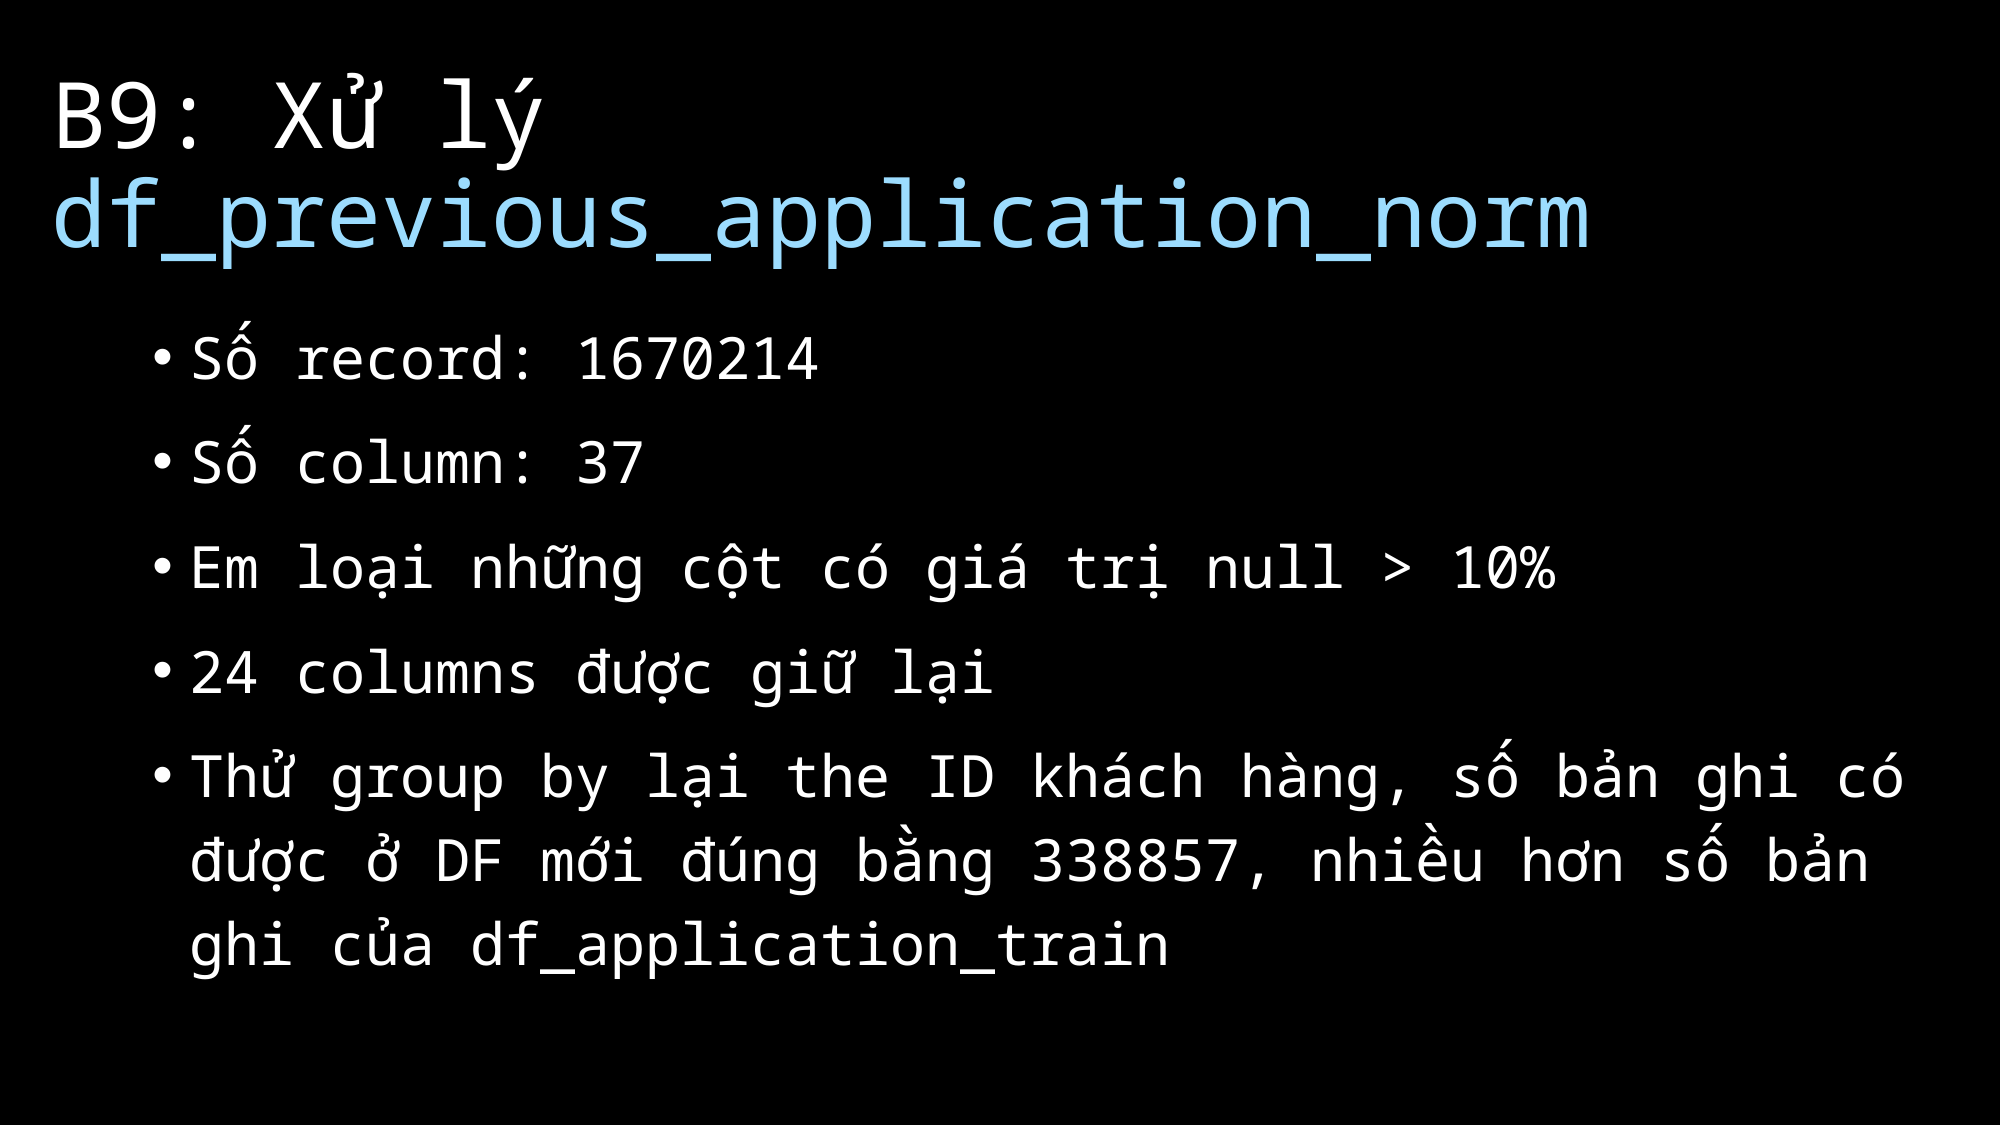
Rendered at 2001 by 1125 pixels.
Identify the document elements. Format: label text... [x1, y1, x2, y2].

title B9: Xử lý df_previous_application_norm [36, 59, 2000, 278]
list Số record: 1670214 Số column: 37 Em loại những cột có giá trị null > 10% 24 columns được giữ lại Thử group by lại the ID khách hàng, số bản ghi có được ở DF mới đúng bằng 338857, nhiều hơn số bản ghi của df_application_train [137, 299, 1935, 1014]
